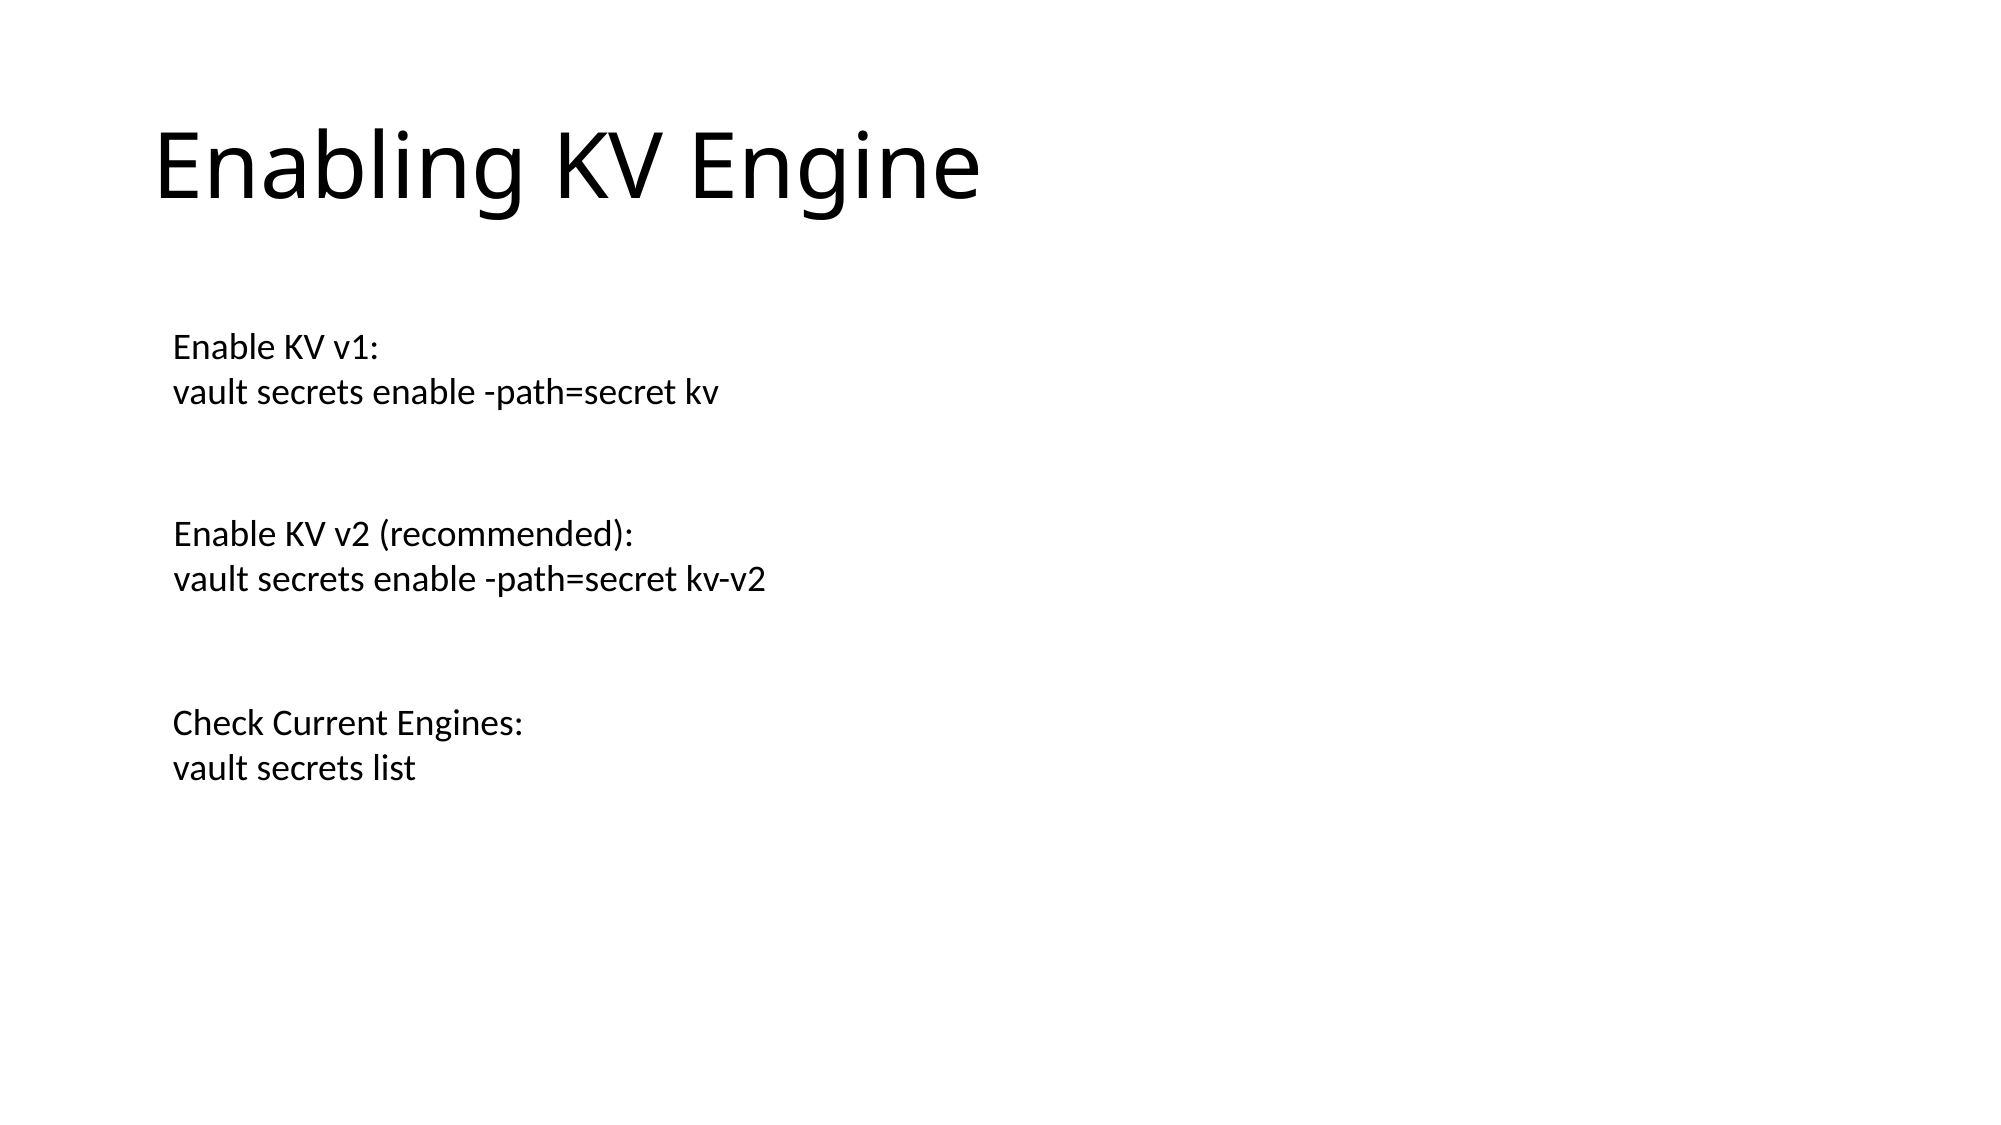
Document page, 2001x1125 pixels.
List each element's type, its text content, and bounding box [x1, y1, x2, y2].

title Enabling KV Engine [137, 59, 1863, 278]
text_box Enable KV v2 (recommended): vault secrets enable -path=secret kv-v2 [158, 501, 1159, 652]
text_box Check Current Engines: vault secrets list [158, 690, 1158, 841]
text_box Enable KV v1: vault secrets enable -path=secret kv [158, 314, 1158, 465]
